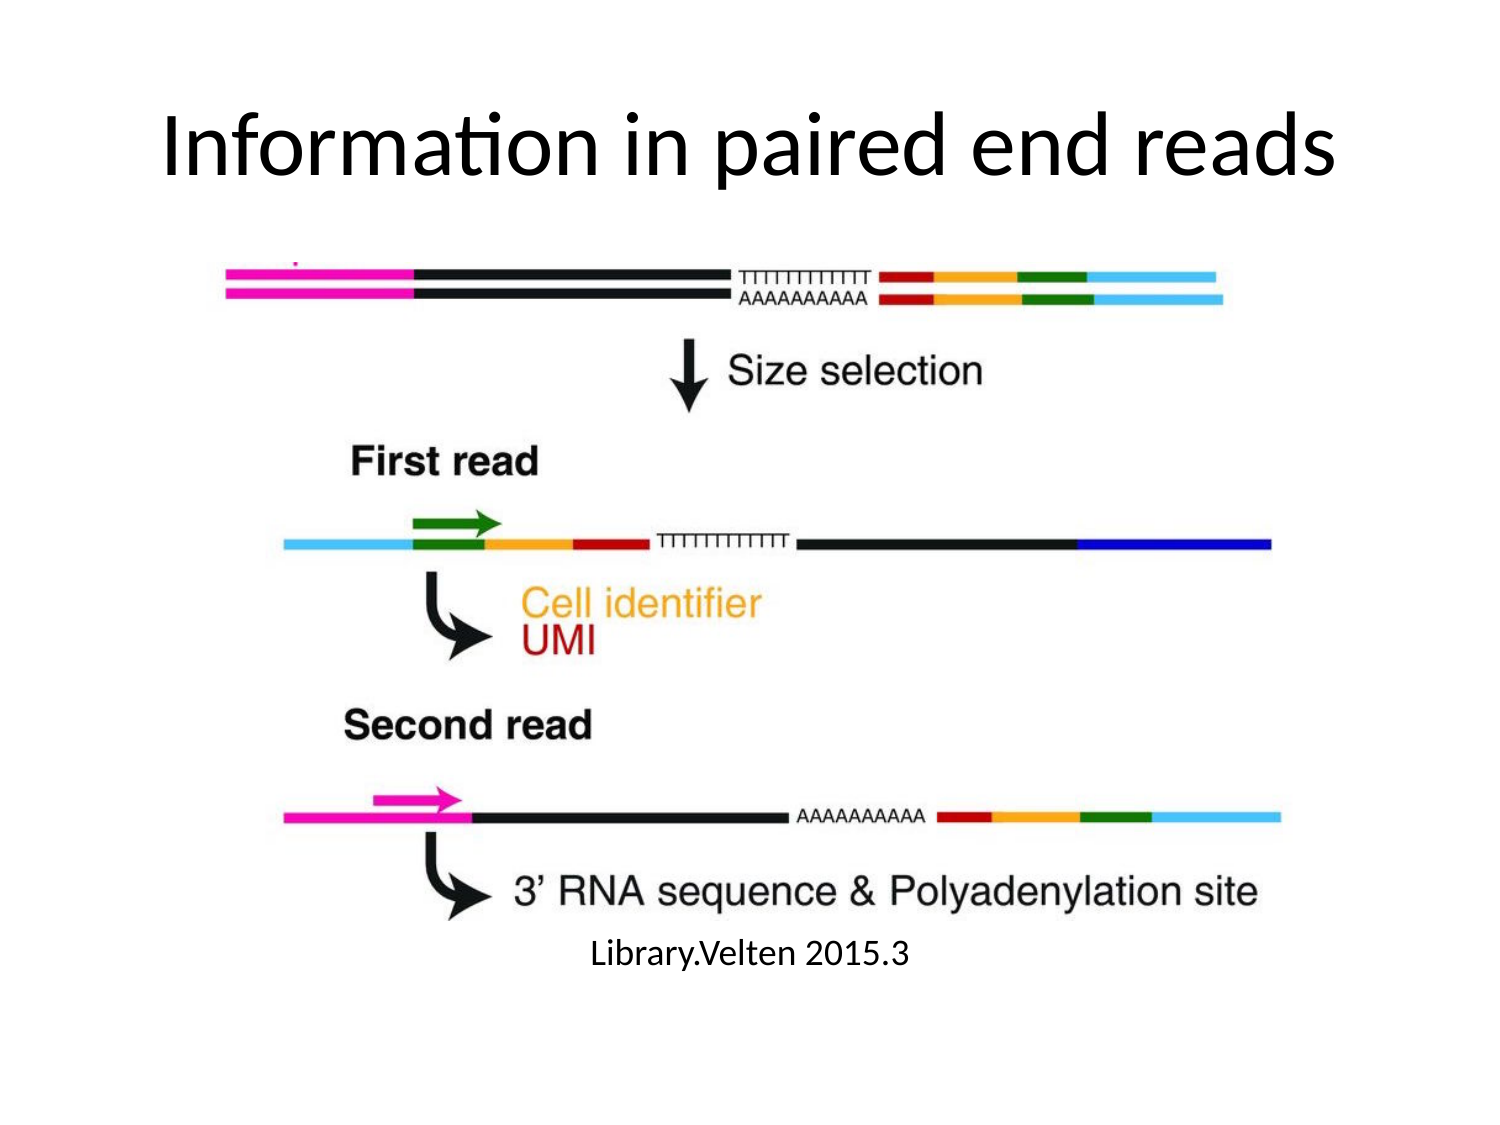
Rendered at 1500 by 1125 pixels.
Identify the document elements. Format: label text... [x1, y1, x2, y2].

title Information in paired end reads [75, 45, 1425, 233]
text_box Library.Velten 2015.3 [74, 920, 1425, 1005]
picture [187, 262, 1311, 921]
